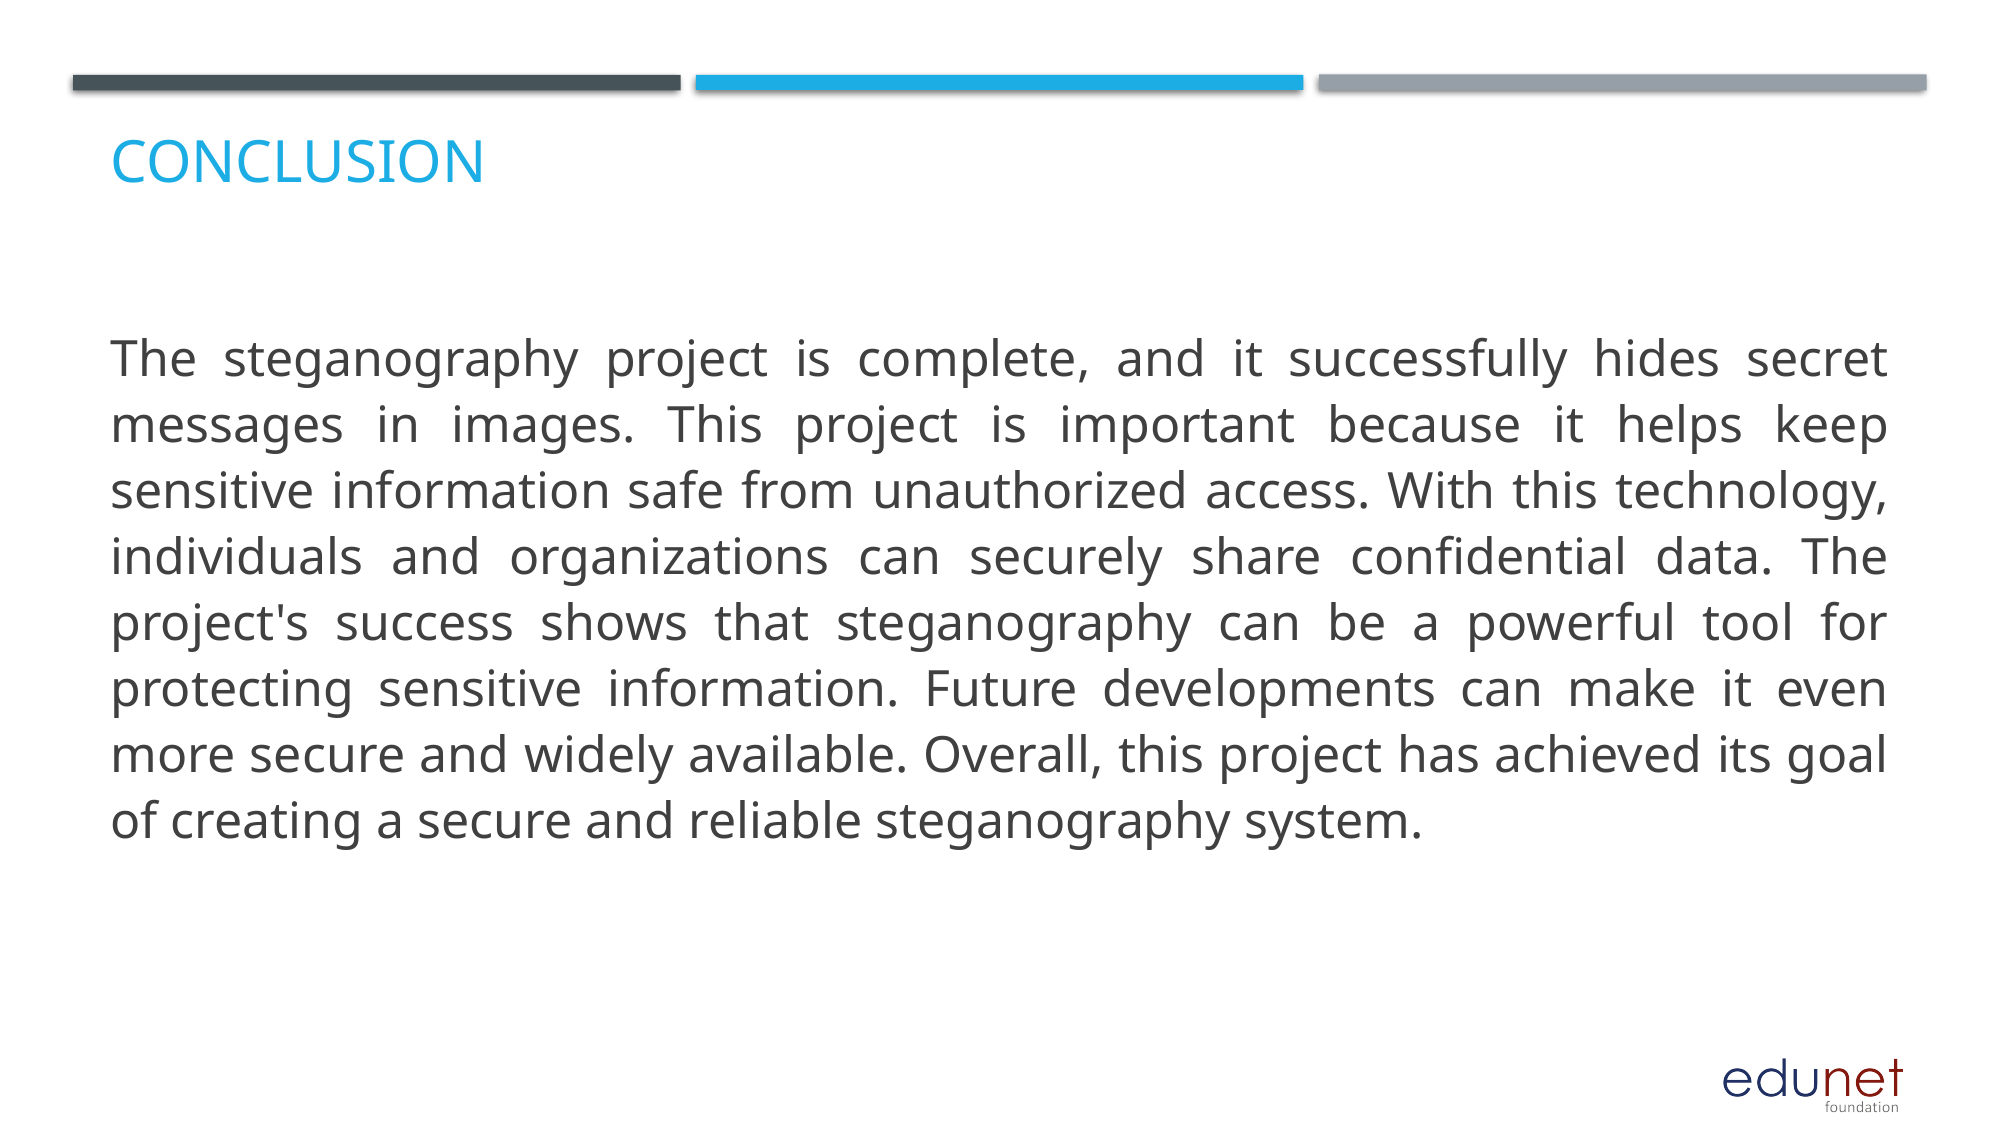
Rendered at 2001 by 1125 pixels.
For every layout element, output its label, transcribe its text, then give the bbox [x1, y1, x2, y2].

title Conclusion [95, 115, 1905, 203]
list The steganography project is complete, and it successfully hides secret messages in images. This project is important because it helps keep sensitive information safe from unauthorized access. With this technology, individuals and organizations can securely share confidential data. The project's success shows that steganography can be a powerful tool for protecting sensitive information. Future developments can make it even more secure and widely available. Overall, this project has achieved its goal of creating a secure and reliable steganography system. [95, 222, 1905, 947]
picture [1719, 1056, 1905, 1116]
